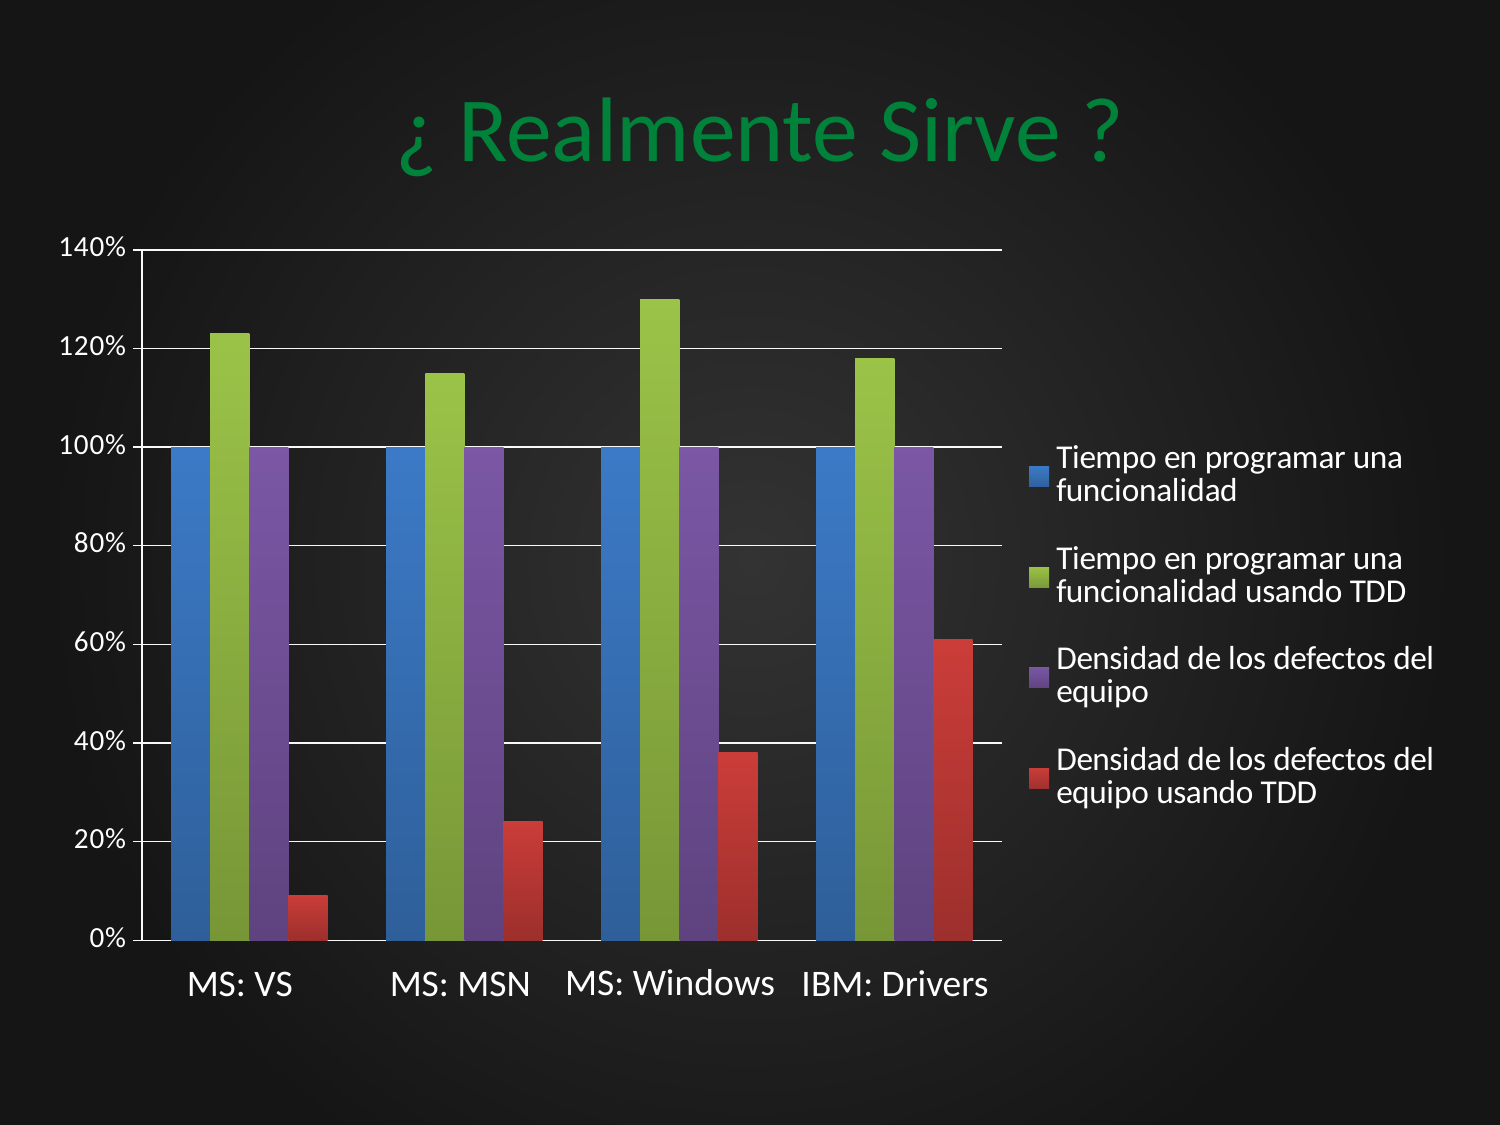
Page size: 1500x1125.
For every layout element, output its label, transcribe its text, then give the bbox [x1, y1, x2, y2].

text_box MS: VS [172, 979, 308, 1011]
text_box MS: Windows [550, 979, 786, 1011]
picture [0, 0, 1500, 1125]
chart [29, 219, 1471, 971]
text_box IBM: Drivers [786, 979, 1004, 1011]
text_box MS: MSN [374, 979, 546, 1011]
title ¿ Realmente Sirve ? [84, 30, 1436, 218]
